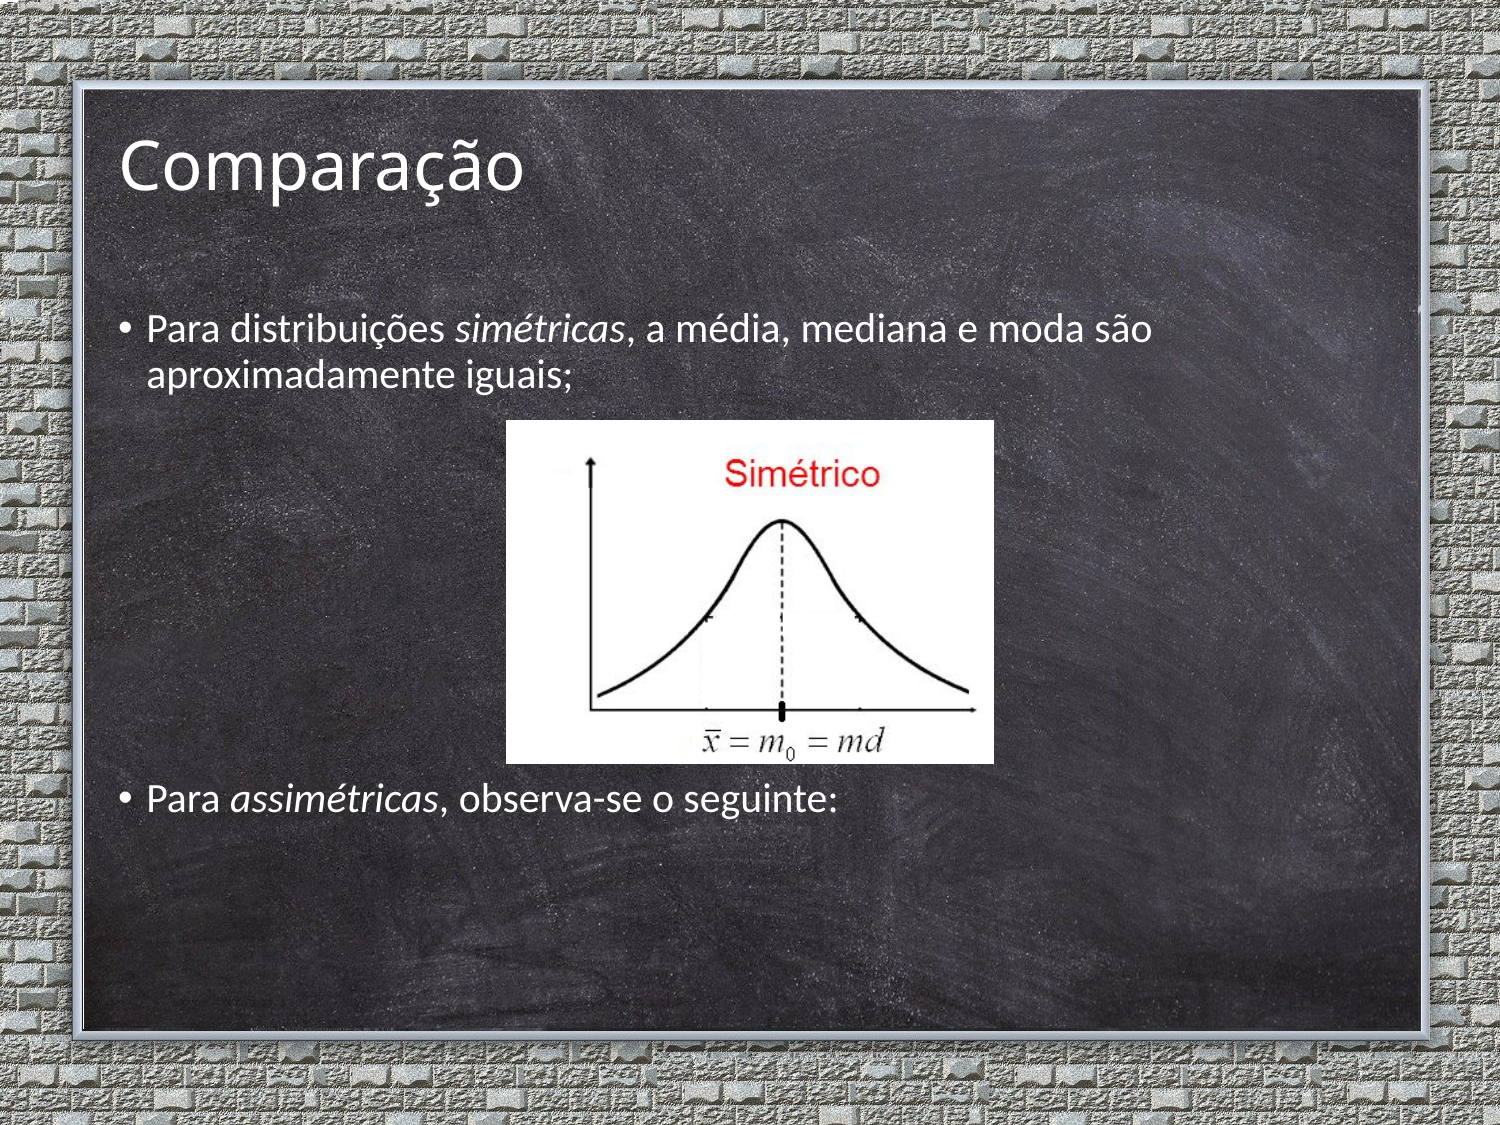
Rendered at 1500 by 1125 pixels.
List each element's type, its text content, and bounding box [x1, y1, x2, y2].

title Comparação [103, 59, 1397, 278]
picture [0, 0, 1500, 1125]
list Para distribuições simétricas, a média, mediana e moda são aproximadamente iguais; Para assimétricas, observa-se o seguinte: [103, 299, 1397, 1014]
